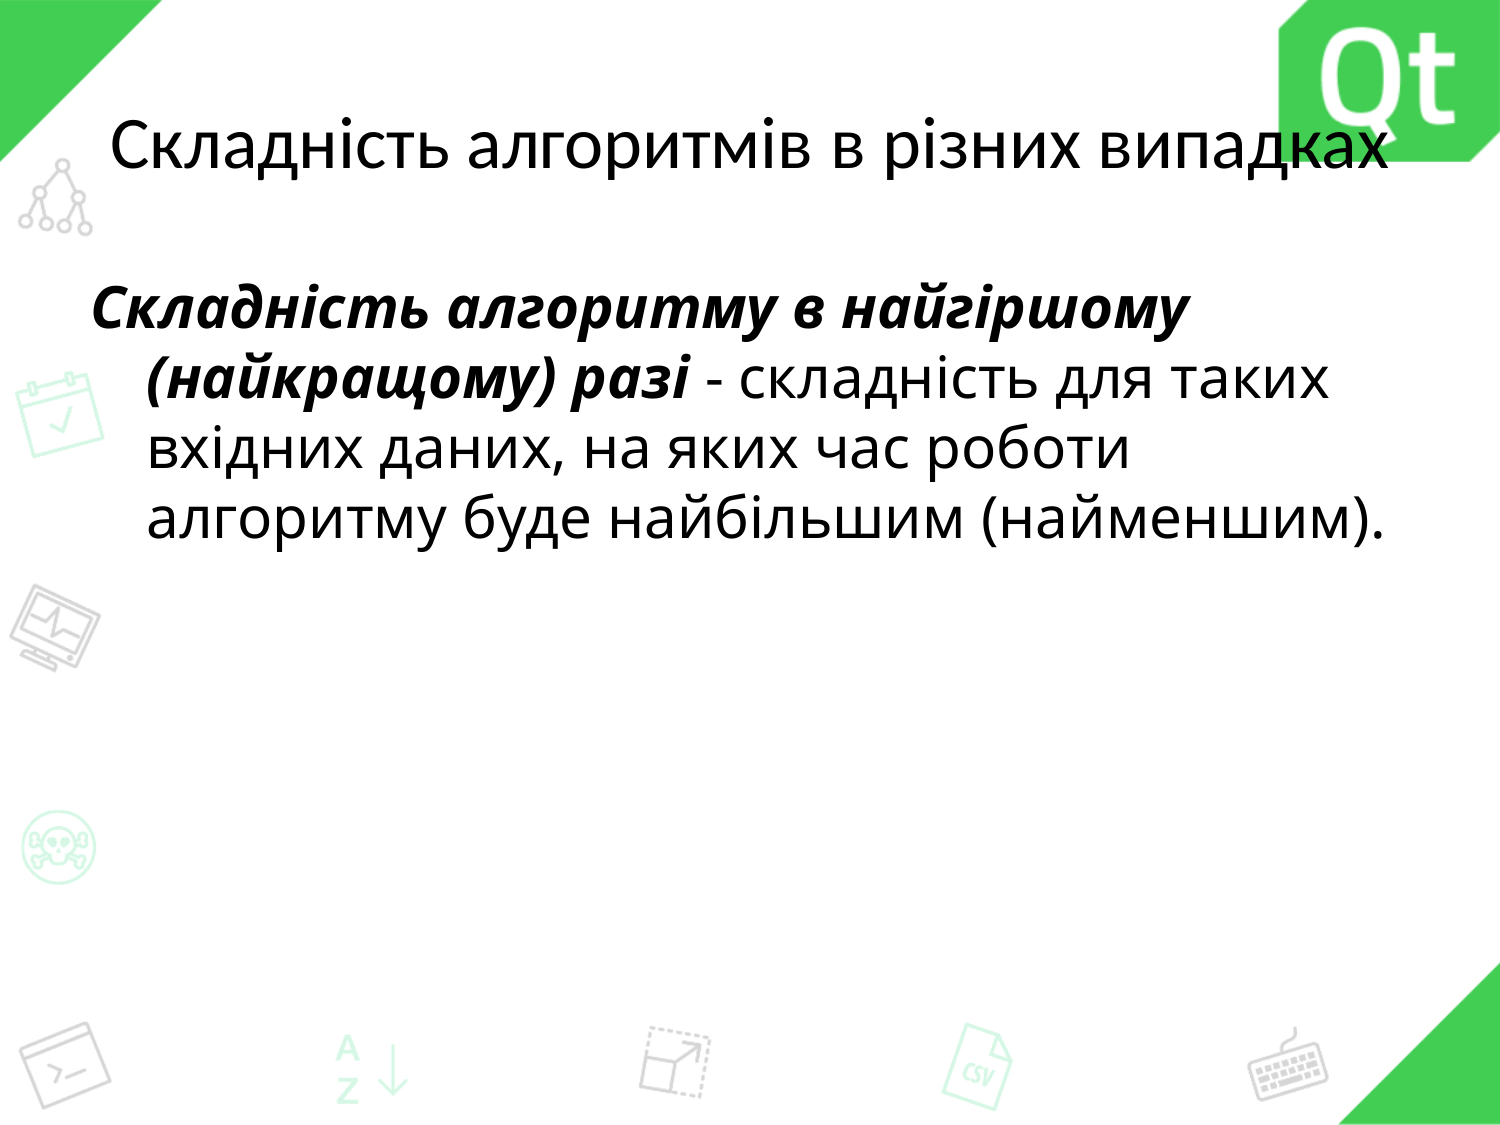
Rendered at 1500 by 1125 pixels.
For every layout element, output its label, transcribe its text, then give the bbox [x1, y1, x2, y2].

picture [0, 0, 1500, 1125]
list Складність алгоритму в найгіршому (найкращому) разі - складність для таких вхідних даних, на яких час роботи алгоритму буде найбільшим (найменшим). [75, 262, 1425, 1005]
title Складність алгоритмів в різних випадках [75, 45, 1425, 233]
